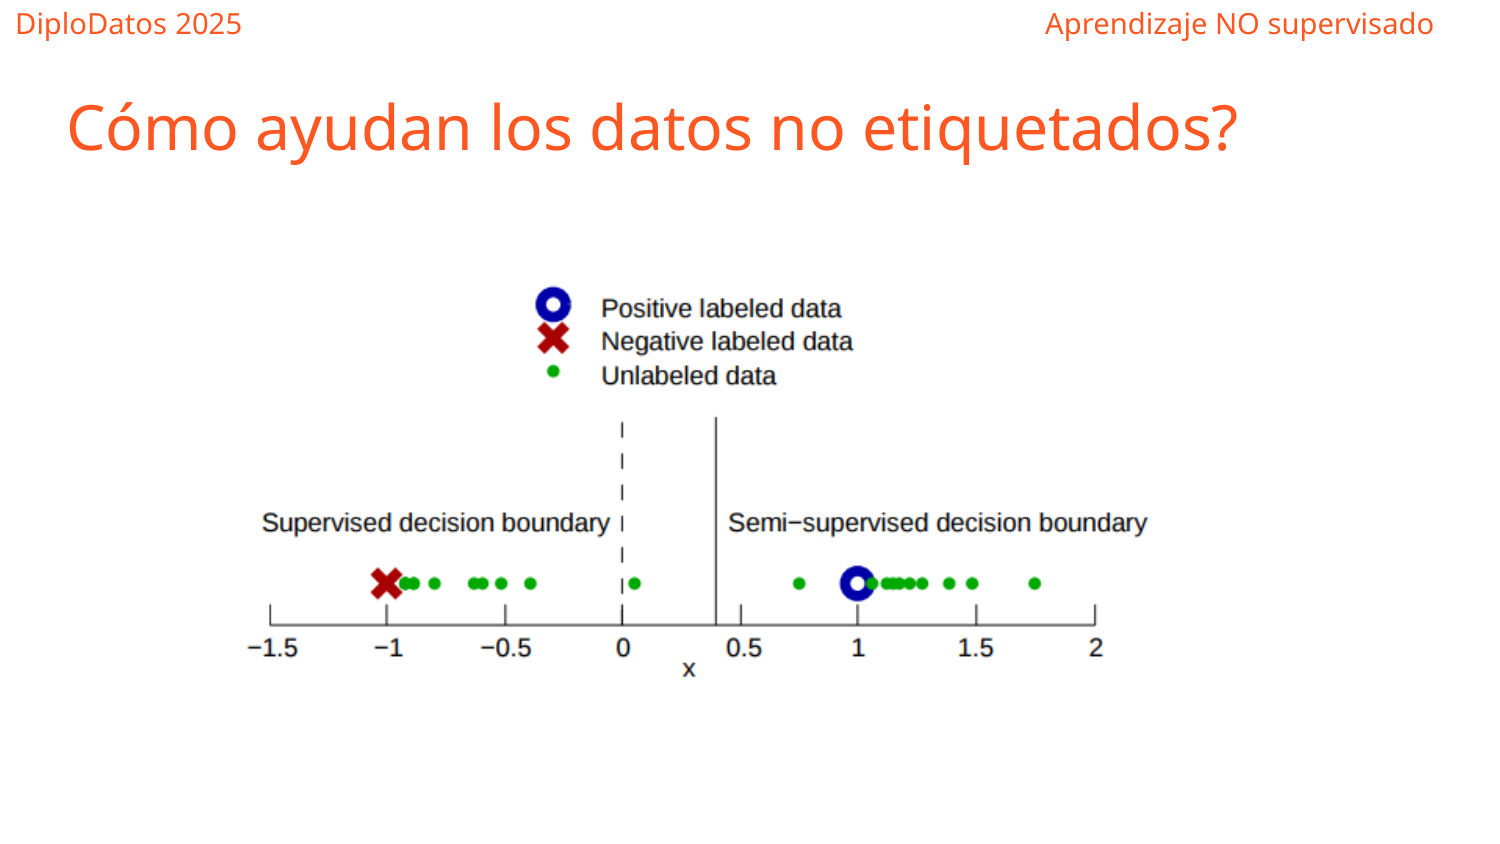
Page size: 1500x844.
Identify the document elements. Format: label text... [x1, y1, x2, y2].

text_box [51, 189, 1449, 750]
text_box Cómo ayudan los datos no etiquetados? [51, 72, 1449, 167]
picture [229, 257, 1182, 703]
